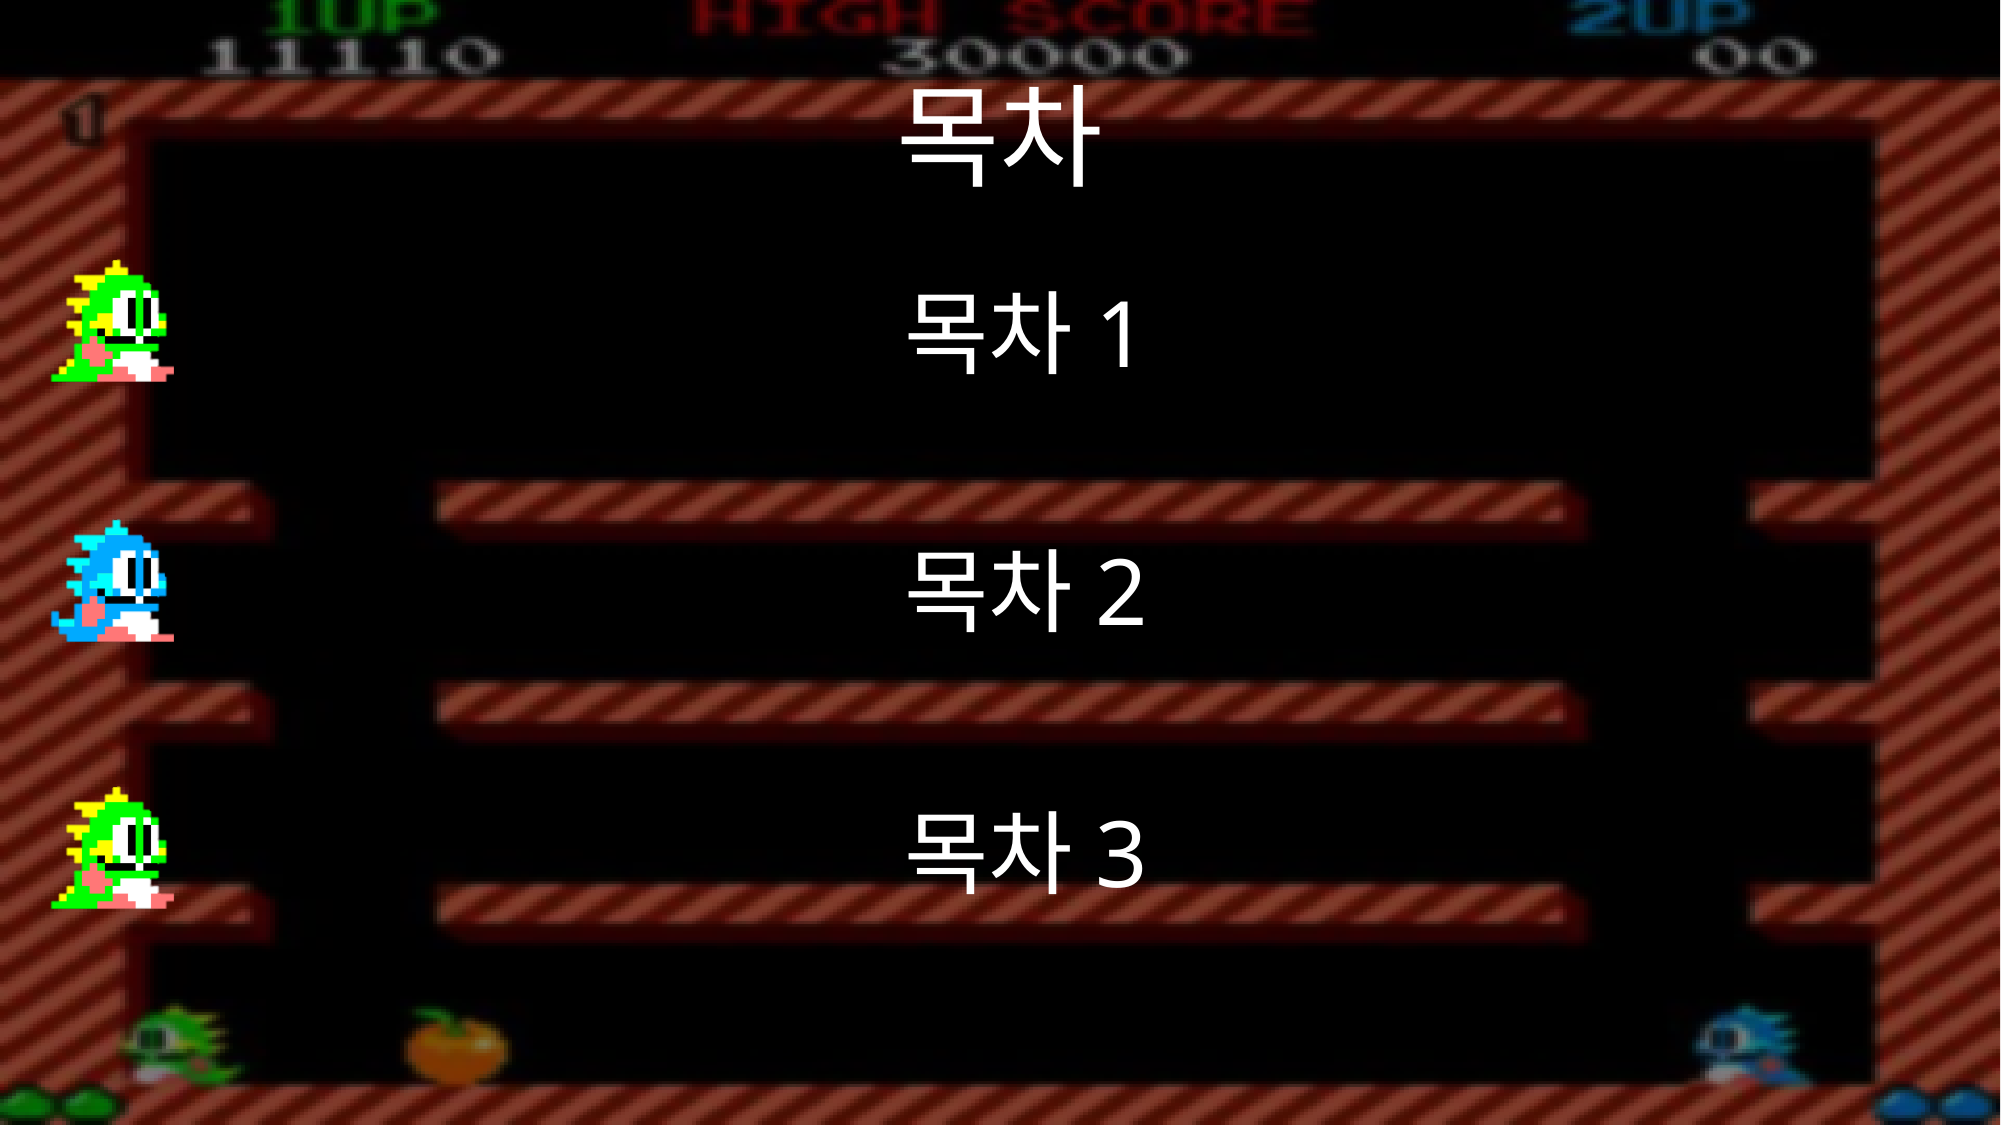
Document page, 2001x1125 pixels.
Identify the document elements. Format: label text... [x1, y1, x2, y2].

text_box 목차 [618, 58, 1382, 209]
text_box 목차1 [185, 268, 1931, 394]
picture [0, 0, 2001, 1125]
text_box 목차2 [185, 526, 1911, 652]
text_box 목차3 [185, 788, 1931, 914]
